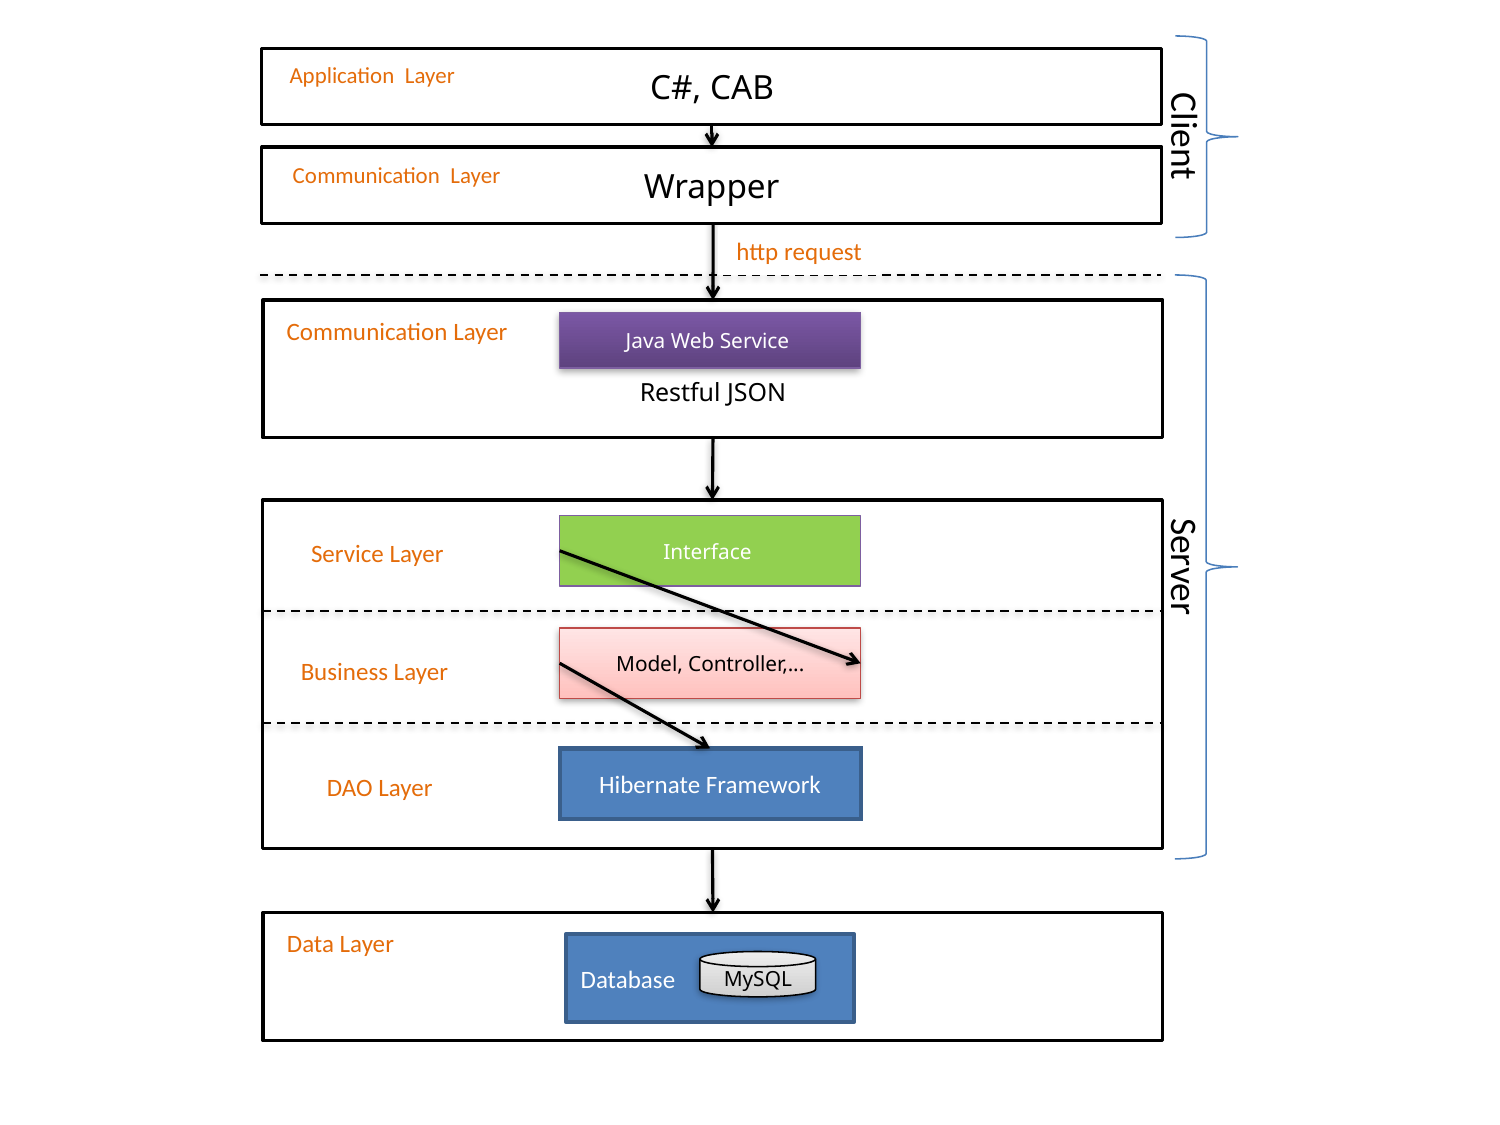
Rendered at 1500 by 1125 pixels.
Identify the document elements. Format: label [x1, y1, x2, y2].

text_box [259, 35, 1239, 1041]
